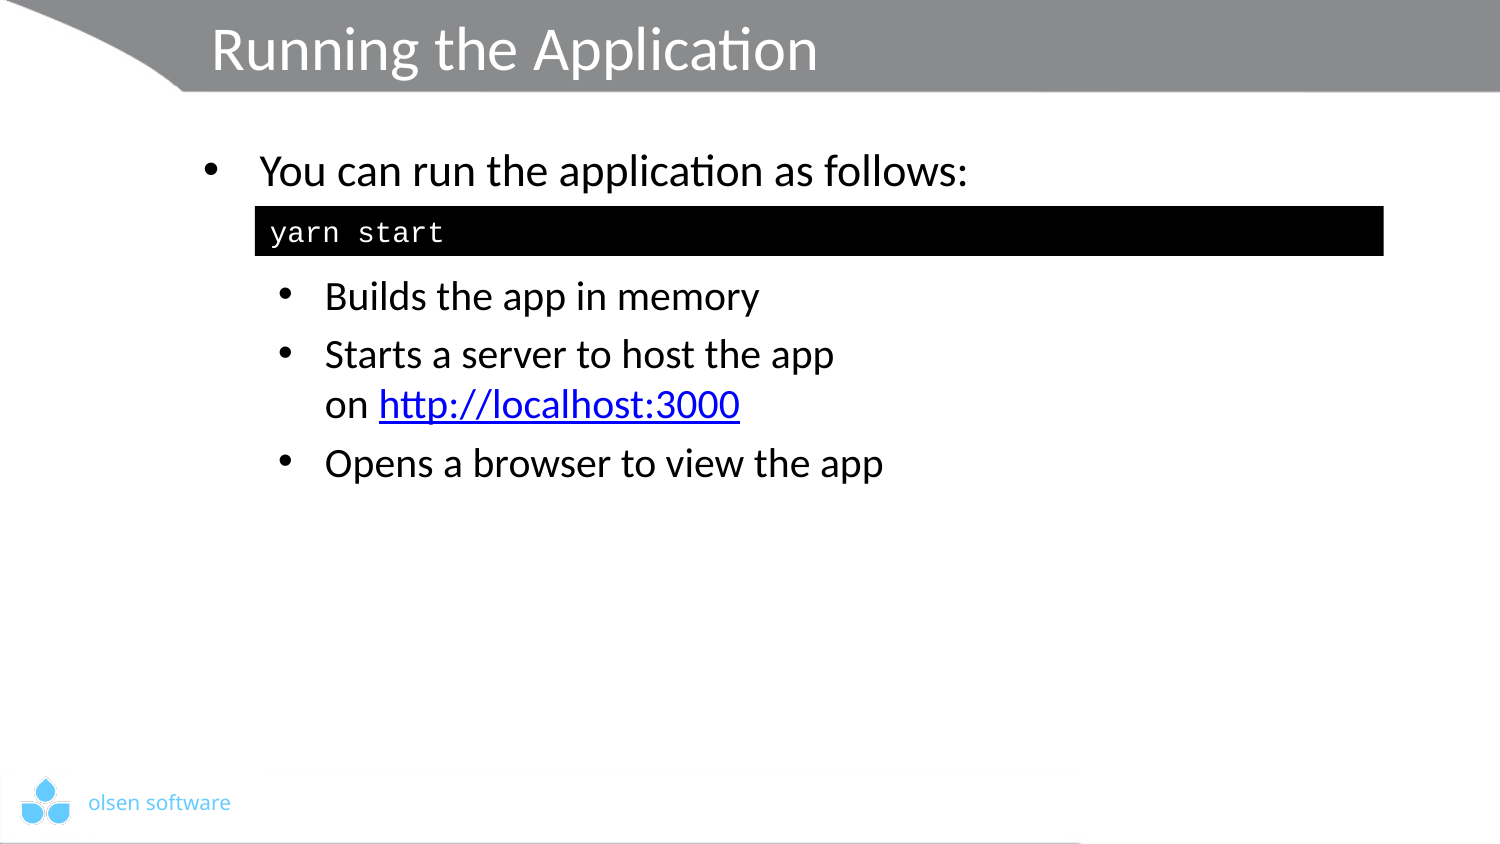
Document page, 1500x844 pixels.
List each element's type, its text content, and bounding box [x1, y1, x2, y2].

picture [0, 0, 1500, 844]
list You can run the application as follows: Builds the app in memory Starts a server to host the app on http://localhost:3000 Opens a browser to view the app [188, 133, 1425, 716]
text_box yarn start [254, 206, 1384, 256]
title Running the Application [187, 0, 1426, 93]
